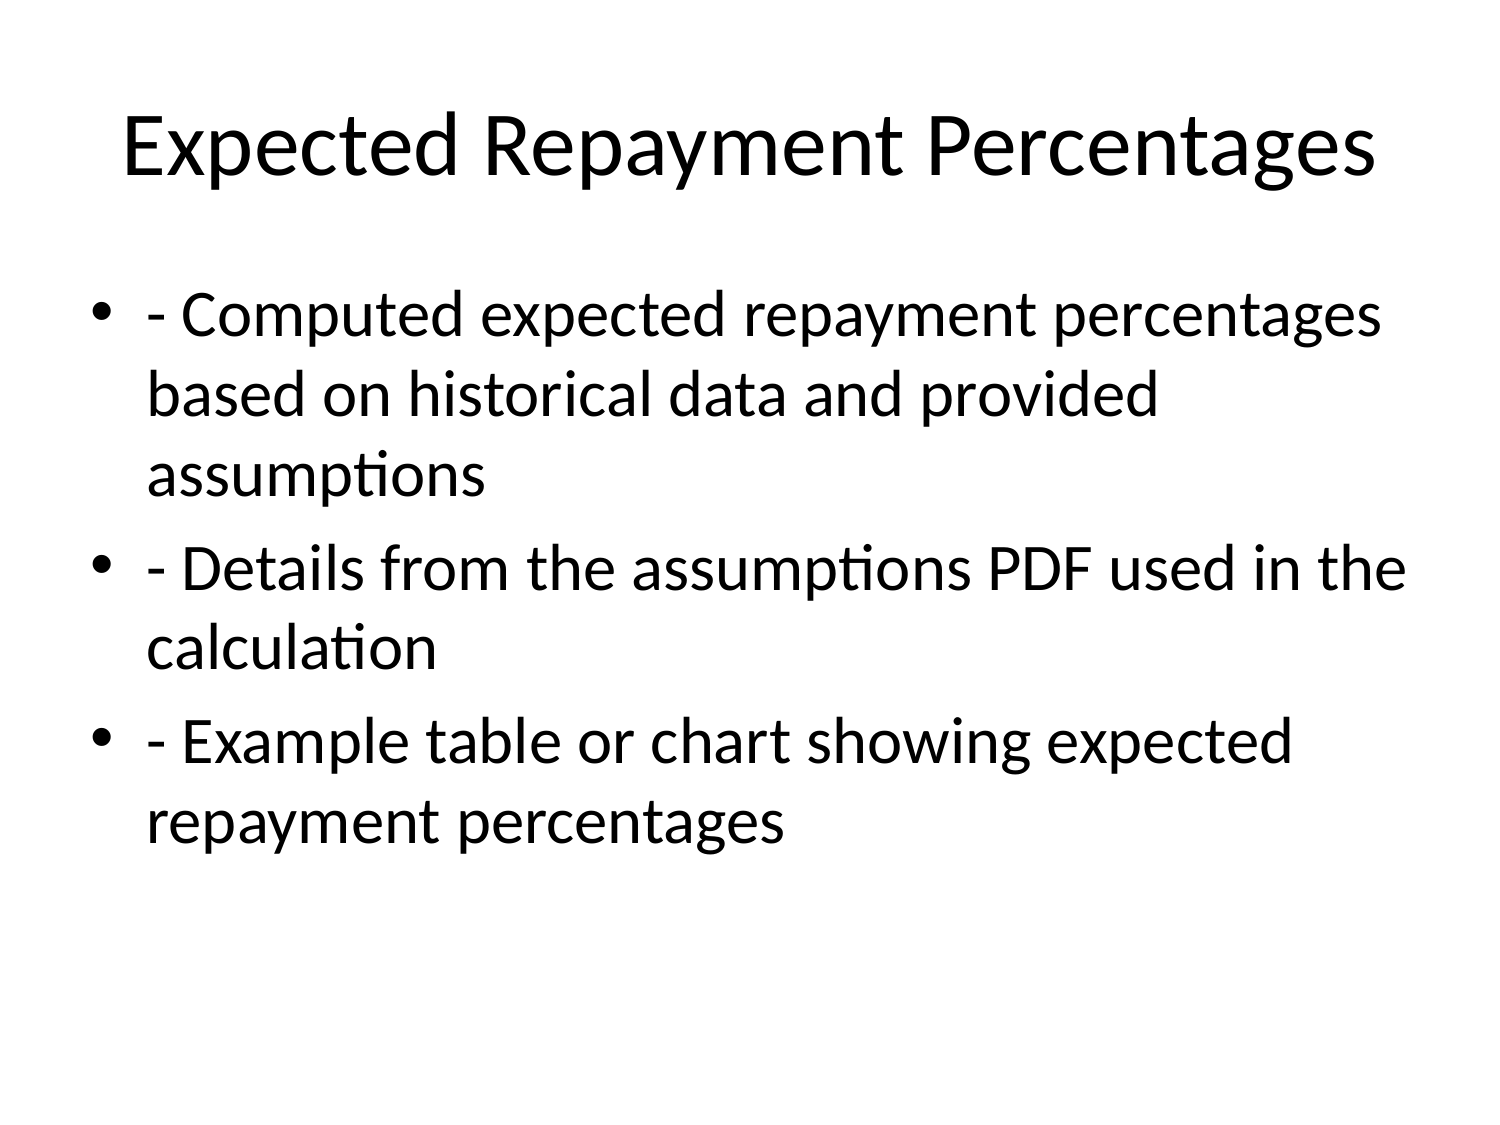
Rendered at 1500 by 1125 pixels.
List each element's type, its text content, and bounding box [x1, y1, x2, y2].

title Expected Repayment Percentages [75, 45, 1425, 233]
list - Computed expected repayment percentages based on historical data and provided assumptions - Details from the assumptions PDF used in the calculation - Example table or chart showing expected repayment percentages [75, 262, 1425, 1005]
